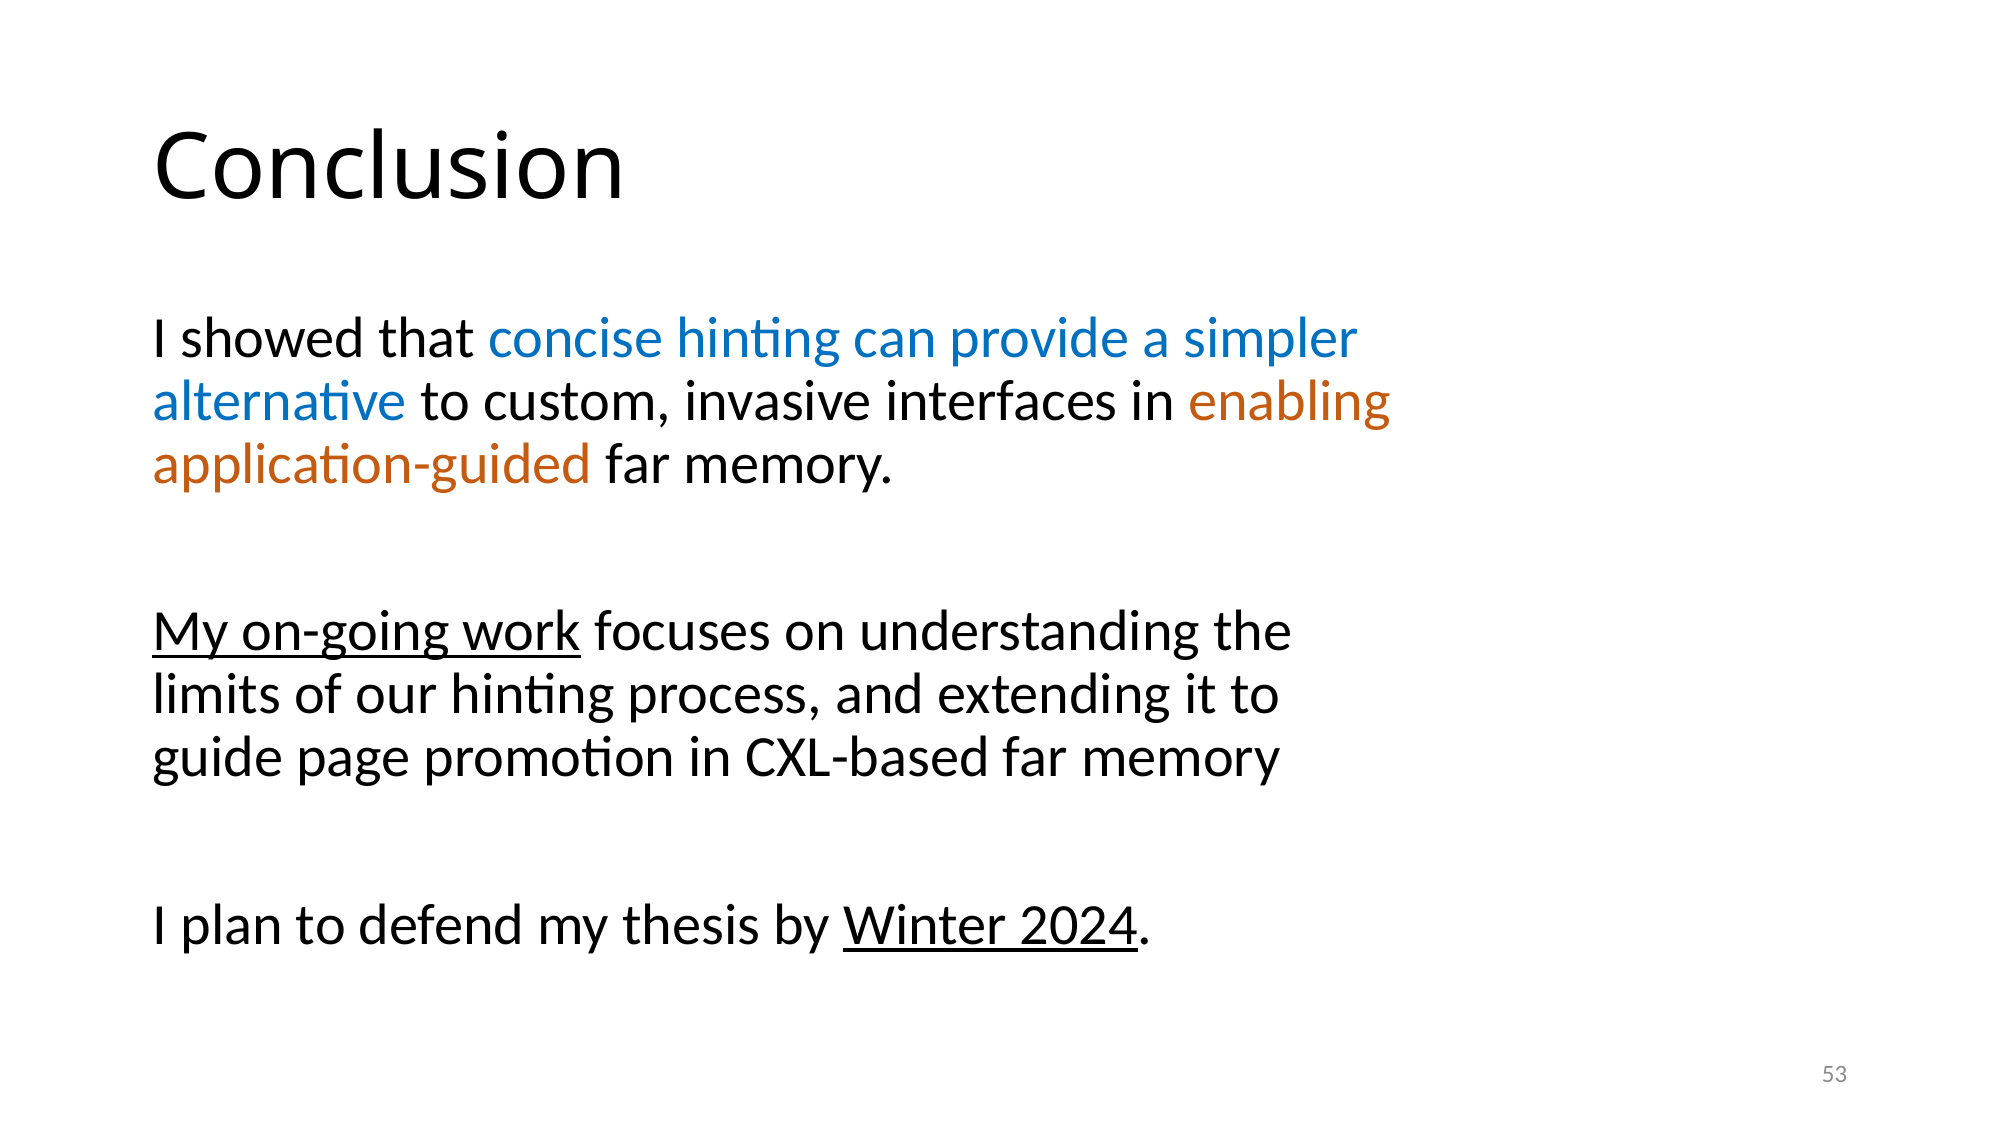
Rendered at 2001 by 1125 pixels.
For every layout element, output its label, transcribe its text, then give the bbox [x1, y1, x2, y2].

title Conclusion [137, 59, 1863, 278]
slide_number 53 [1412, 1042, 1863, 1103]
list I showed that concise hinting can provide a simpler alternative to custom, invasive interfaces in enabling application-guided far memory. My on-going work focuses on understanding the limits of our hinting process, and extending it to guide page promotion in CXL-based far memory I plan to defend my thesis by Winter 2024. [137, 299, 1413, 1014]
